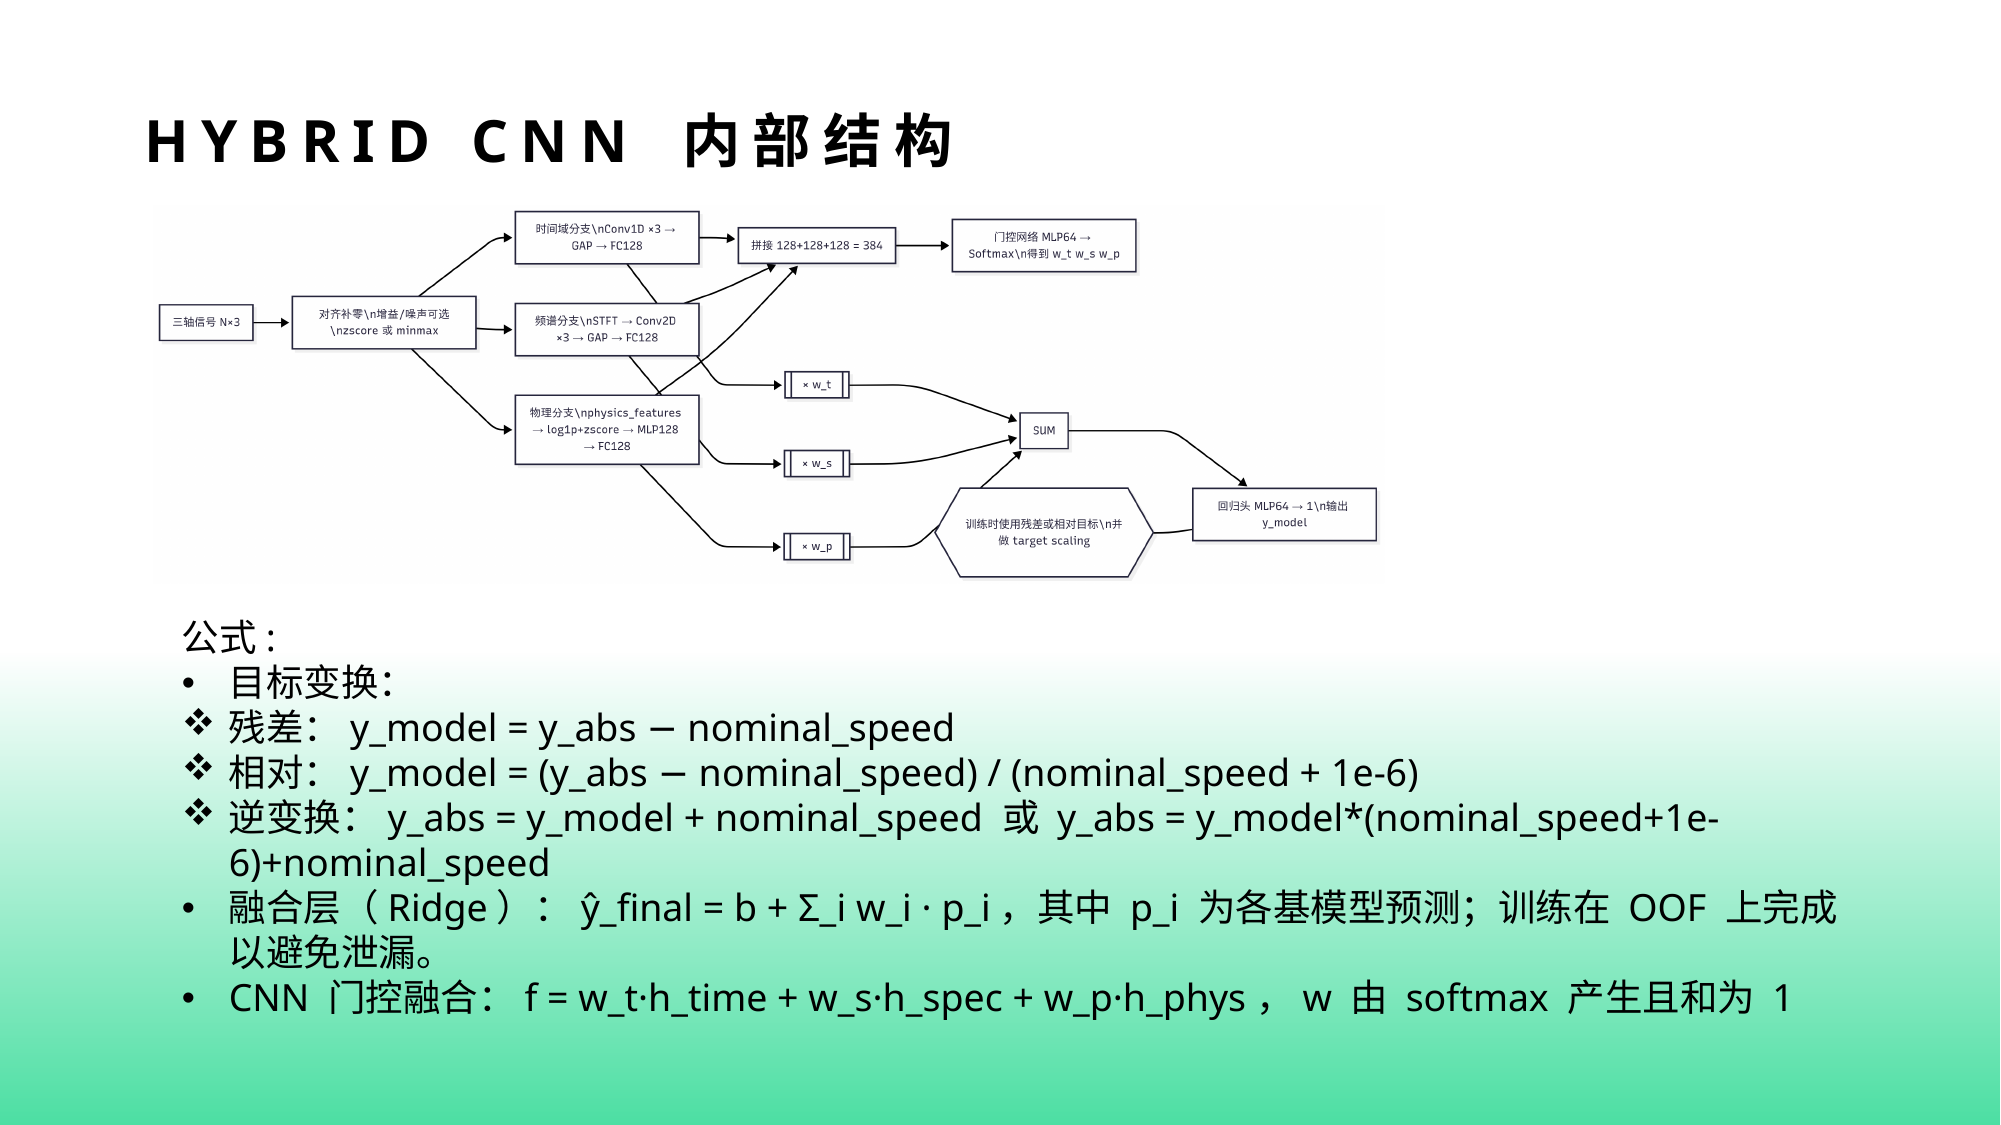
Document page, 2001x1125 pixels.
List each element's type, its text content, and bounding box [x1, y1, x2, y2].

text_box 公式: 目标变换： 残差：y_model = y_abs − nominal_speed 相对：y_model = (y_abs − nominal_speed) / (nominal_speed + 1e-6) 逆变换：y_abs = y_model + nominal_speed 或 y_abs = y_model*(nominal_speed+1e-6)+nominal_speed 融合层（Ridge）：ŷ_final = b + Σ_i w_i · p_i，其中 p_i 为各基模型预测；训练在 OOF 上完成以避免泄漏。 CNN 门控融合：f = w_t·h_time + w_s·h_spec + w_p·h_phys，w 由 softmax 产生且和为 1 [167, 607, 1887, 1027]
title Hybrid CNN 内部结构 [129, 85, 1806, 182]
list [153, 205, 1385, 584]
